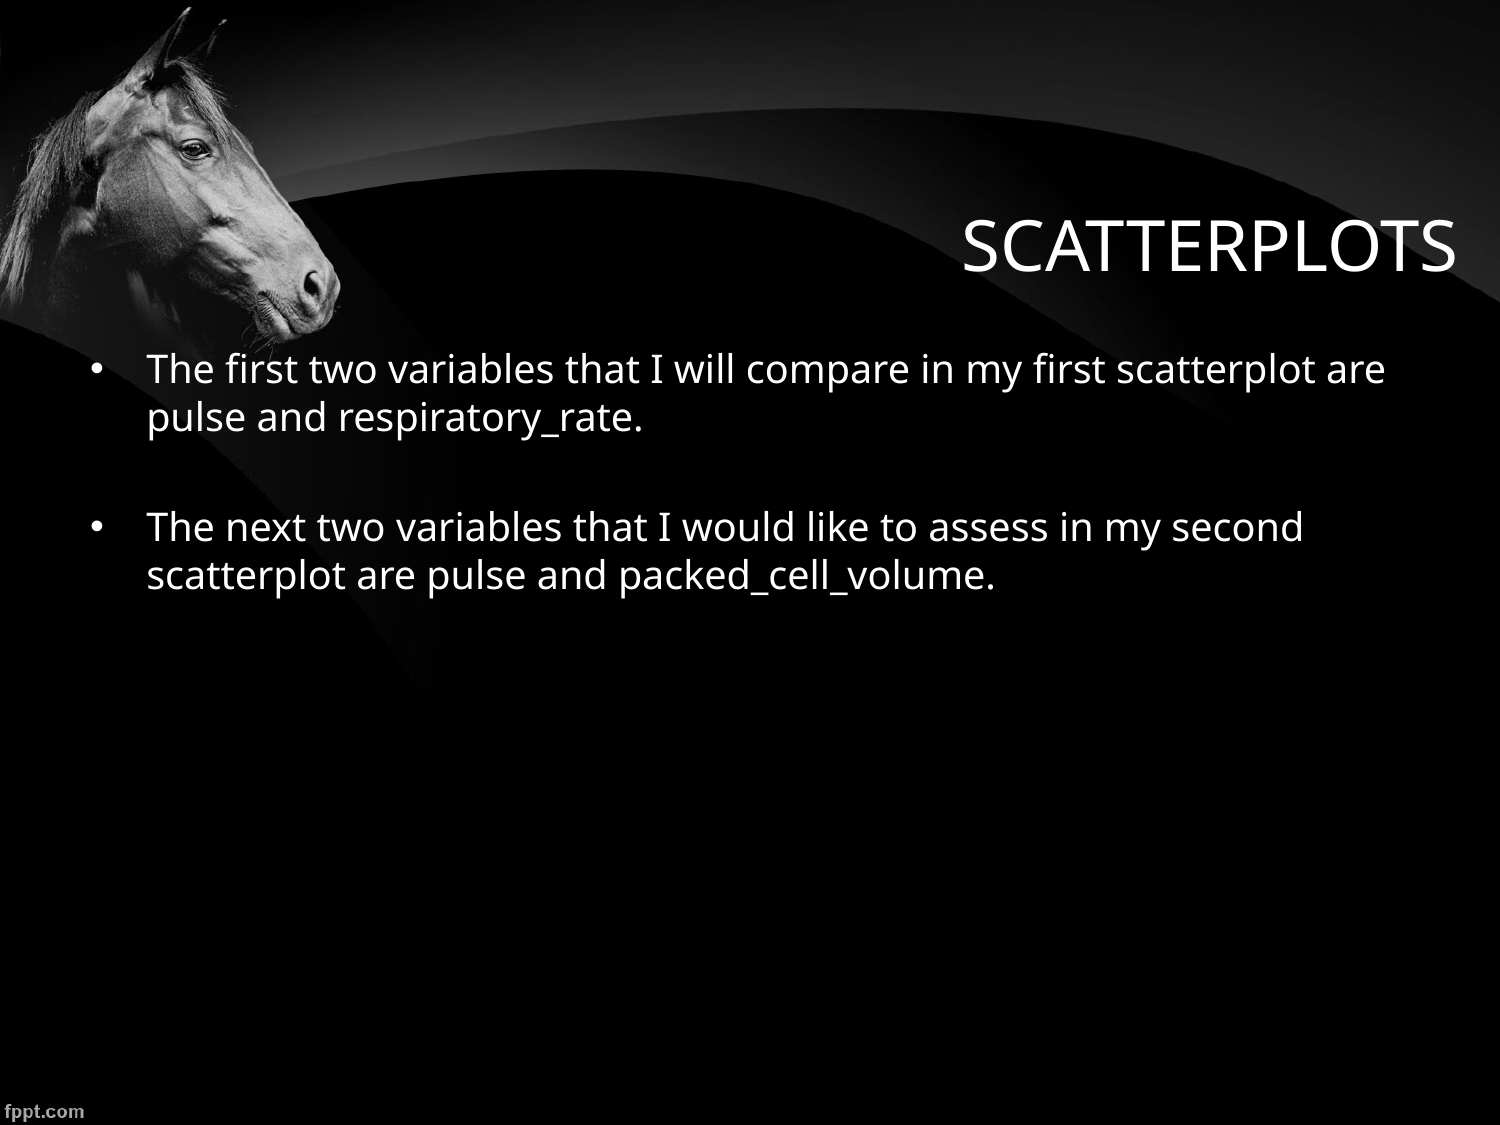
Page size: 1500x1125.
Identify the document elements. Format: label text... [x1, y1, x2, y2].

picture [0, 0, 1500, 1125]
title SCATTERPLOTS [123, 149, 1474, 337]
list The first two variables that I will compare in my first scatterplot are pulse and respiratory_rate. The next two variables that I would like to assess in my second scatterplot are pulse and packed_cell_volume. [75, 337, 1452, 1089]
